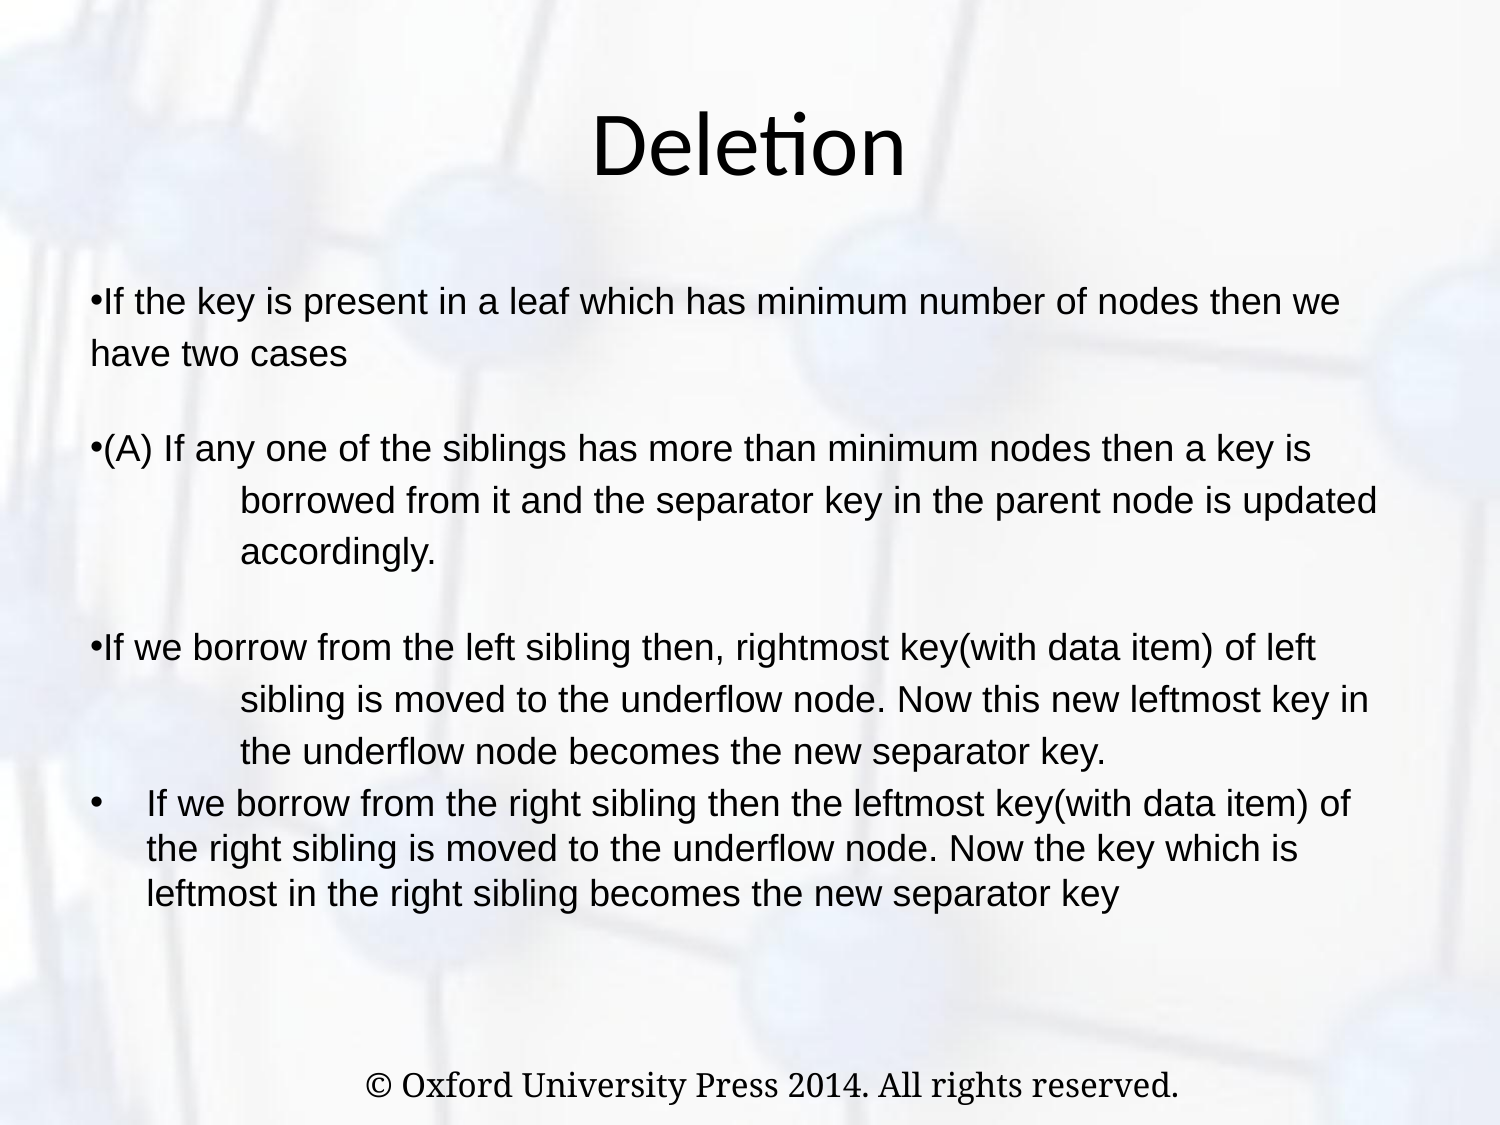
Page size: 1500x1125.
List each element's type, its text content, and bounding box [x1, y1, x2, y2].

picture [0, 0, 1500, 1125]
title Deletion [74, 44, 1426, 233]
list If the key is present in a leaf which has minimum number of nodes then we have two cases (A) If any one of the siblings has more than minimum nodes then a key is borrowed from it and the separator key in the parent node is updated accordingly. If we borrow from the left sibling then, rightmost key(with data item) of left sibling is moved to the underflow node. Now this new leftmost key in the underflow node becomes the new separator key. If we borrow from the right sibling then the leftmost key(with data item) of the right sibling is moved to the underflow node. Now the key which is leftmost in the right sibling becomes the new separator key [74, 262, 1426, 1006]
